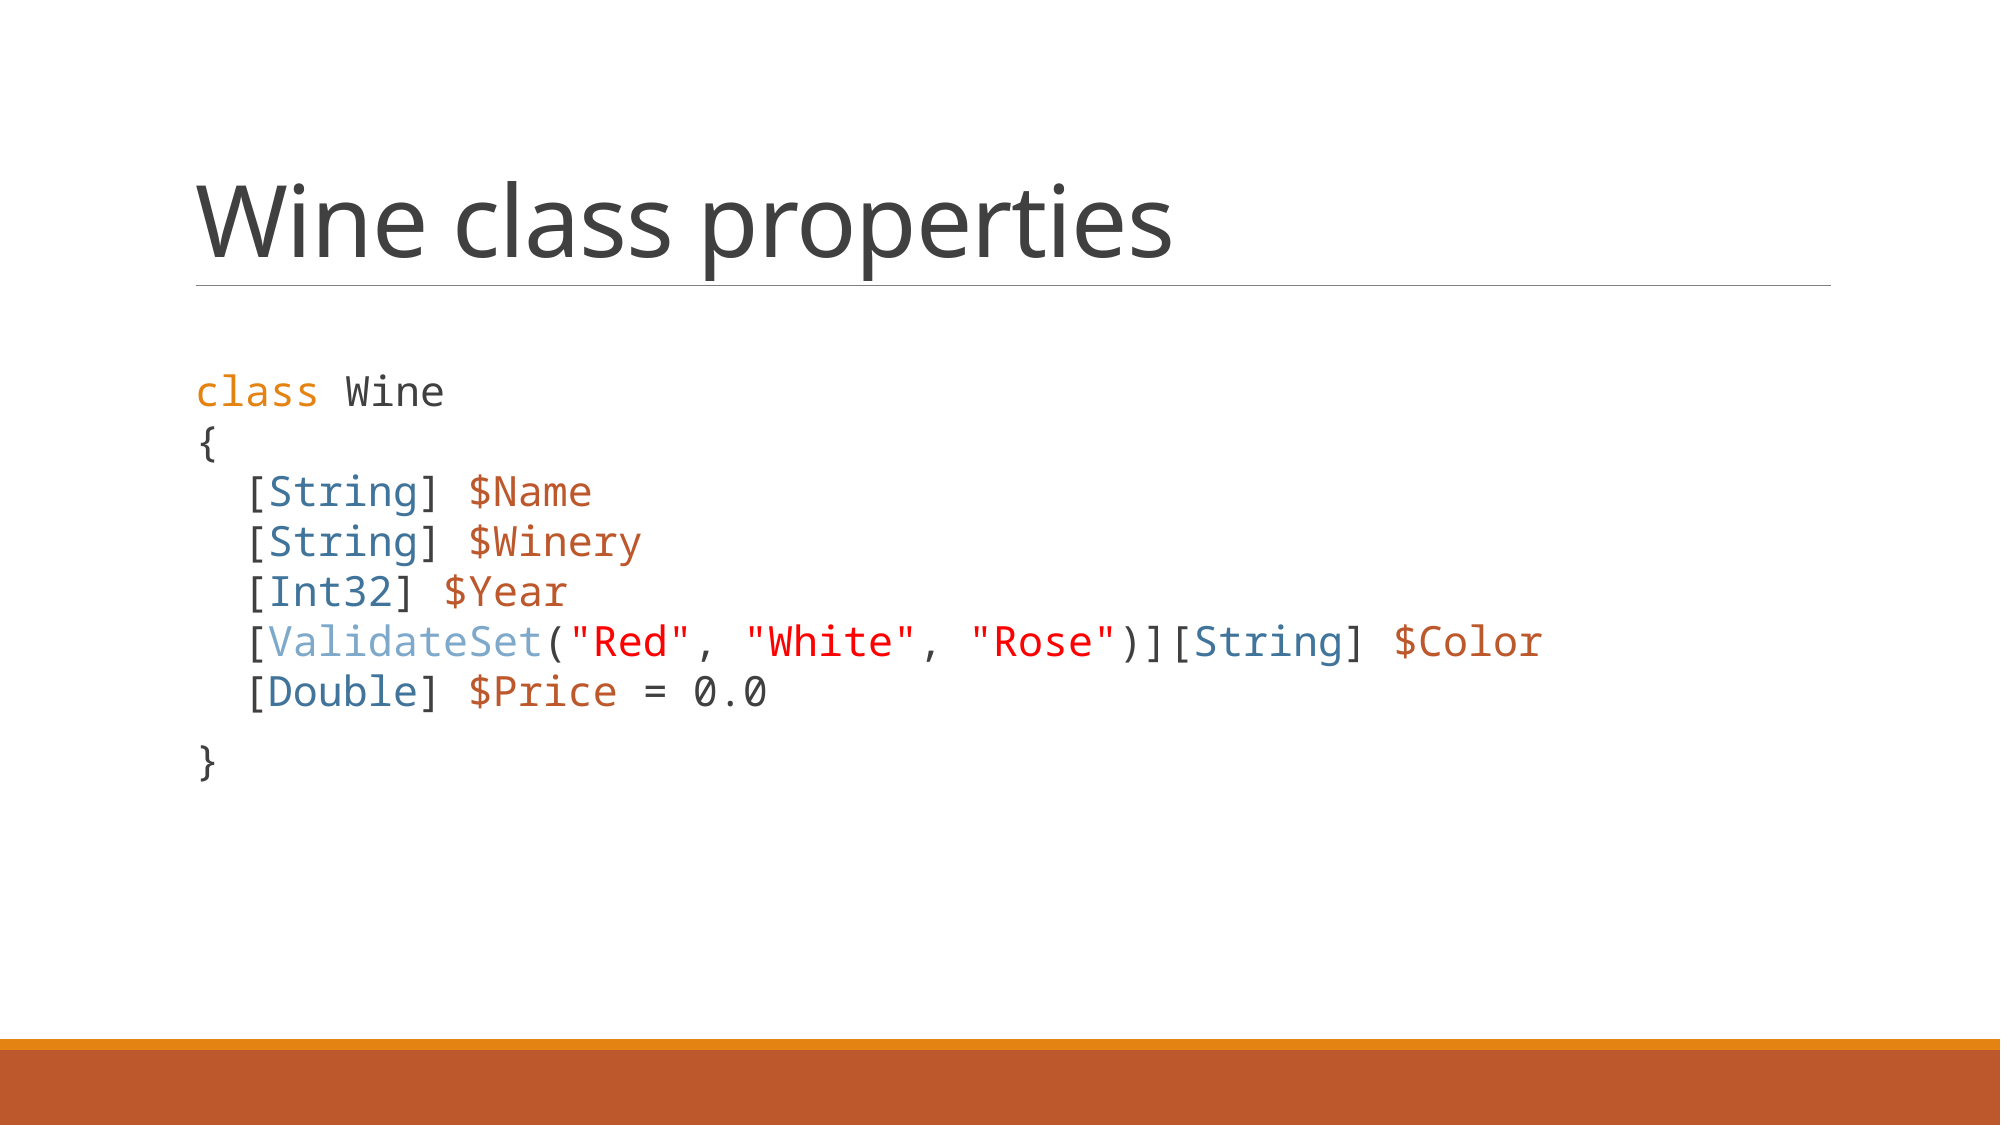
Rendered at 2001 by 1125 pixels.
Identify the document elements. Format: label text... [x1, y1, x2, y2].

title Wine class properties [180, 47, 1830, 285]
list class Wine { [String] $Name [String] $Winery [Int32] $Year [ValidateSet("Red", "White", "Rose")][String] $Color [Double] $Price = 0.0 } [180, 302, 1830, 963]
